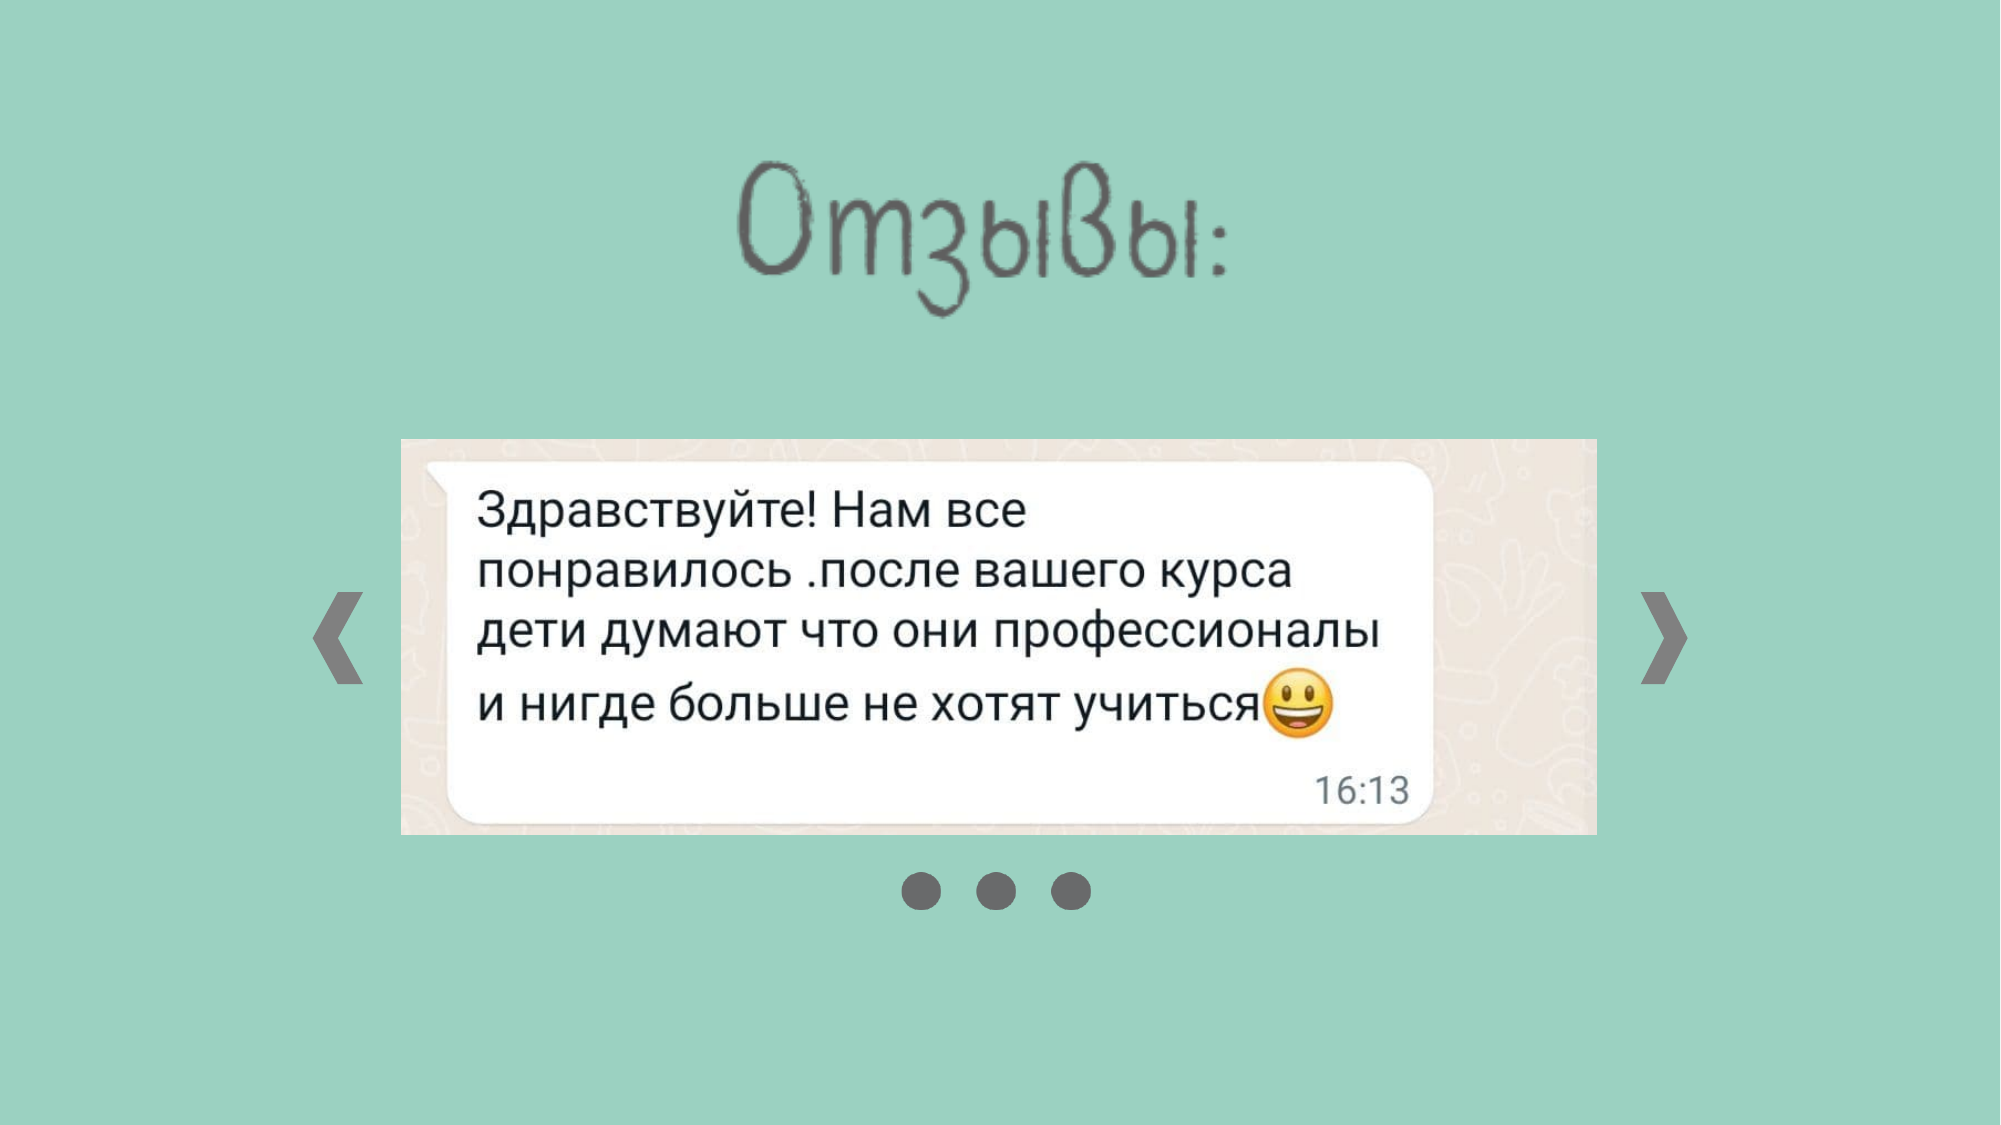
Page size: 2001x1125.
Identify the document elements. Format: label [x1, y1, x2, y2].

text_box [1639, 591, 1689, 686]
text_box [311, 591, 365, 686]
picture [0, 0, 2001, 1125]
